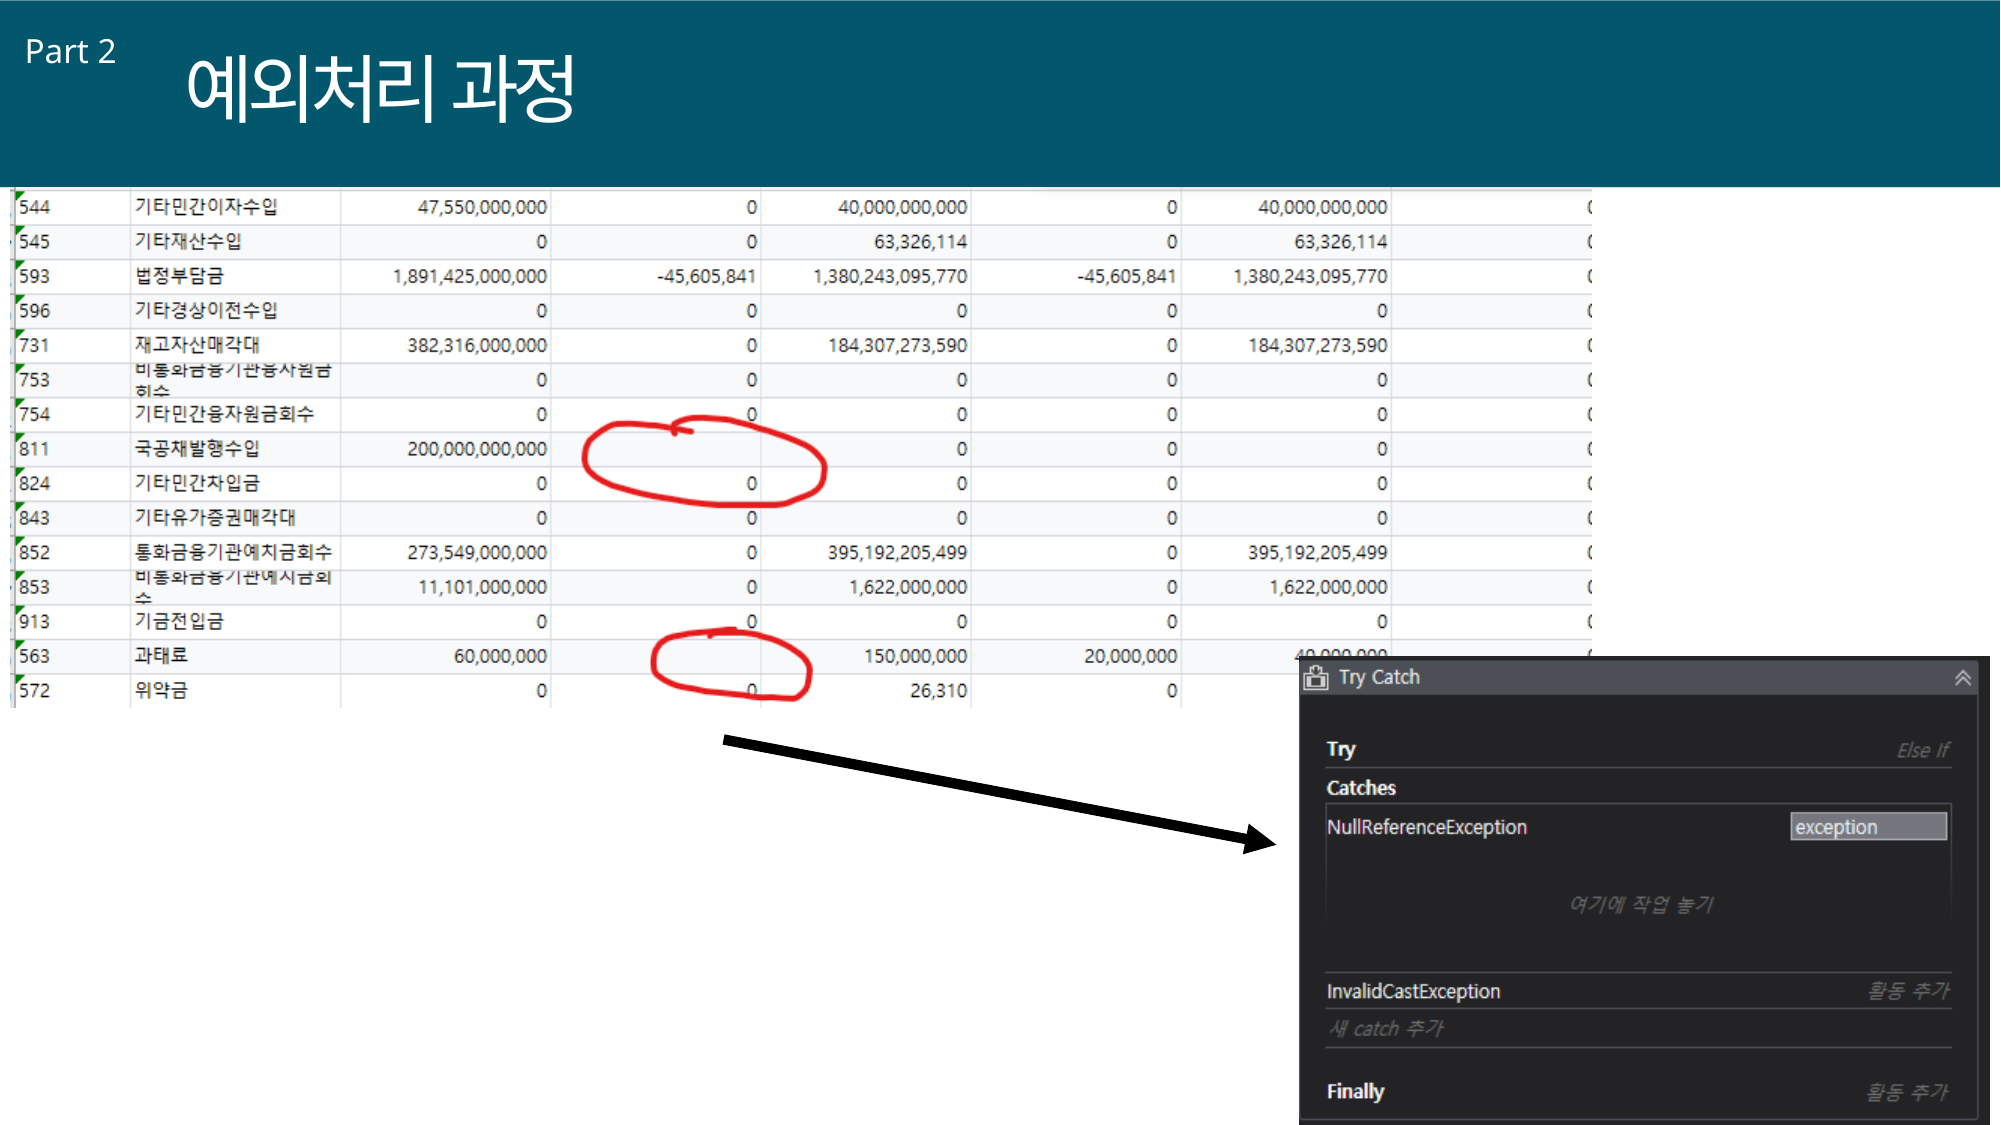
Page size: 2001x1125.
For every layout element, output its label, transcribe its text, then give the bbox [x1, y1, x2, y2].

text_box Part 2 [9, 22, 141, 78]
text_box [0, 0, 2000, 187]
picture [10, 188, 1990, 1125]
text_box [723, 739, 1277, 845]
text_box 예외처리 과정 [169, 34, 598, 140]
